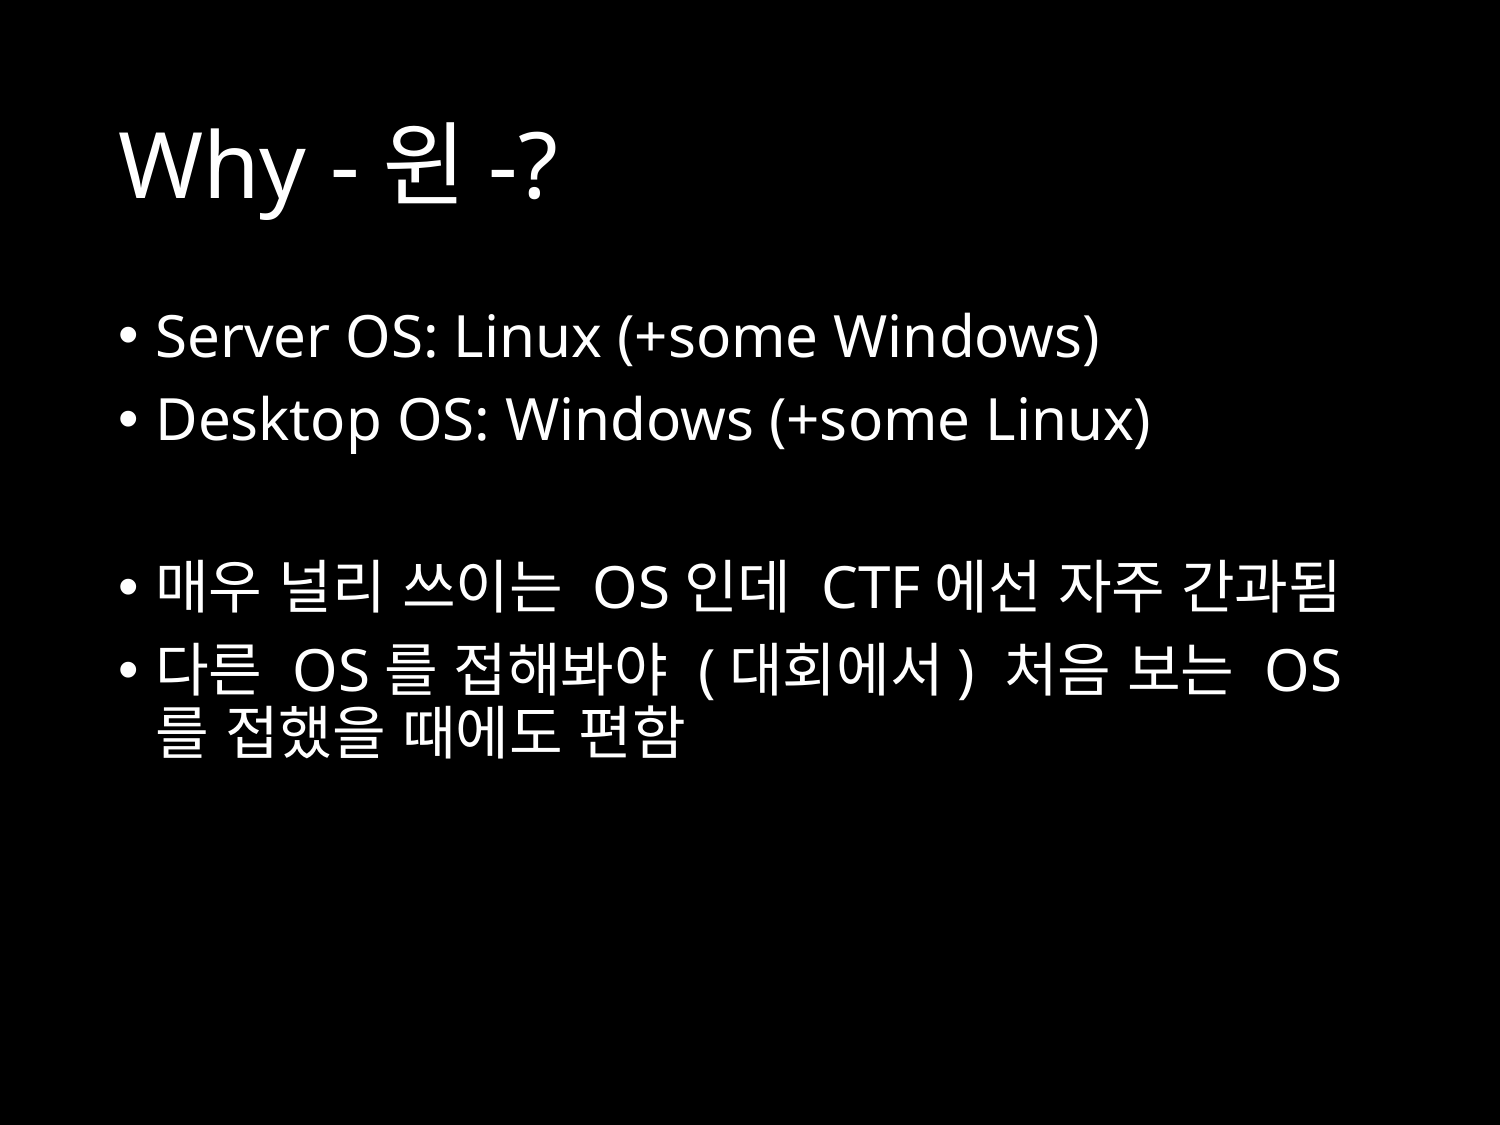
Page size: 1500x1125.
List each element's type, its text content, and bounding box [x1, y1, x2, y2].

list Server OS: Linux (+some Windows) Desktop OS: Windows (+some Linux) 매우 널리 쓰이는 OS인데 CTF에선 자주 간과됨 다른 OS를 접해봐야 (대회에서) 처음 보는 OS를 접했을 때에도 편함 [103, 299, 1397, 1014]
title Why -윈-? [103, 59, 1397, 278]
